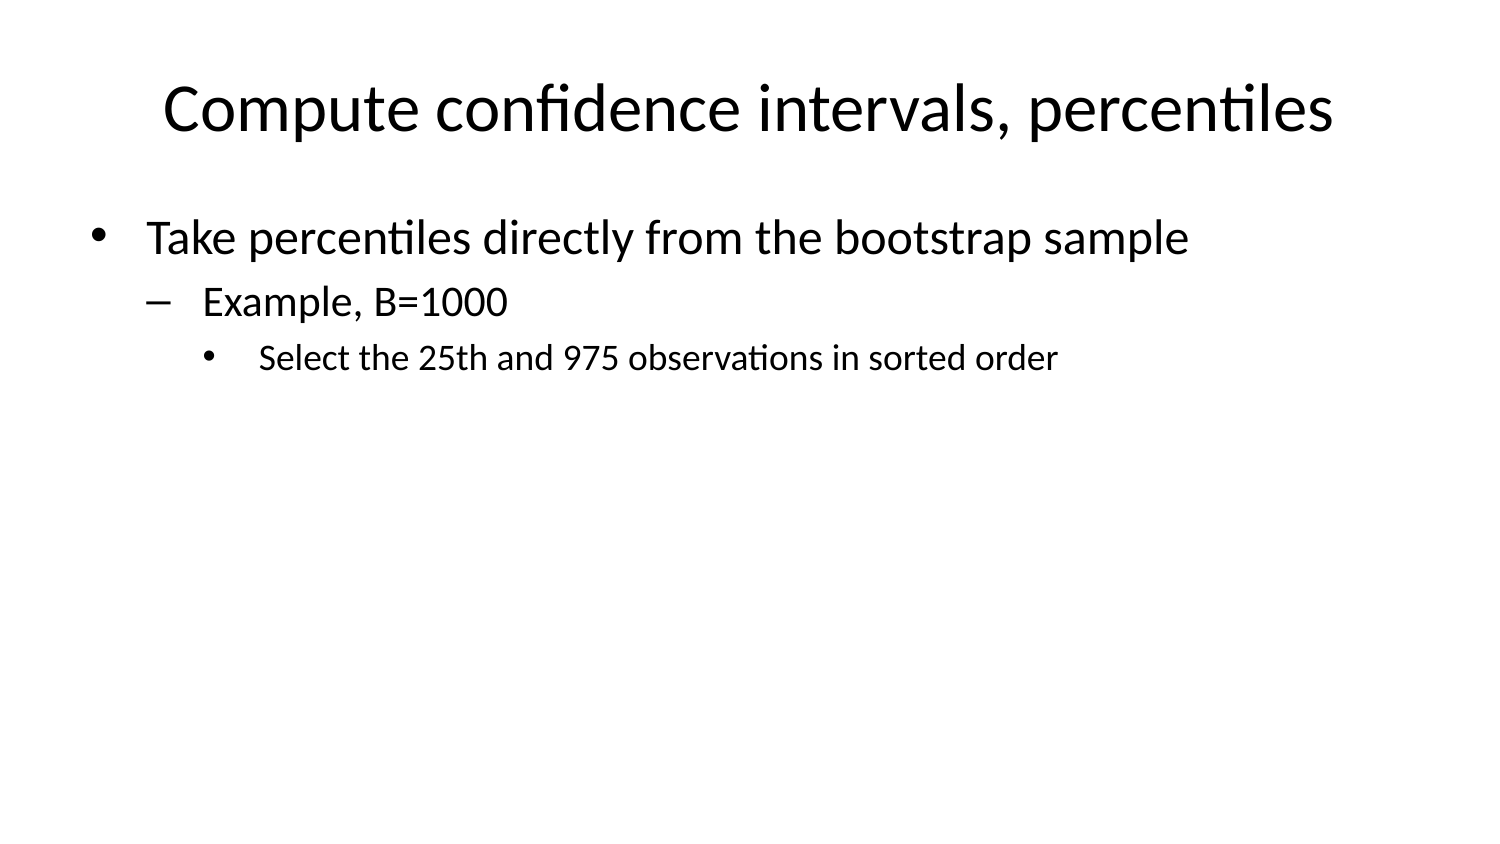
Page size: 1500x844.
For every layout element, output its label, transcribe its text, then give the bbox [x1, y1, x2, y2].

list Take percentiles directly from the bootstrap sample Example, B=1000 Select the 25th and 975 observations in sorted order [75, 196, 1425, 754]
title Compute confidence intervals, percentiles [75, 33, 1425, 175]
